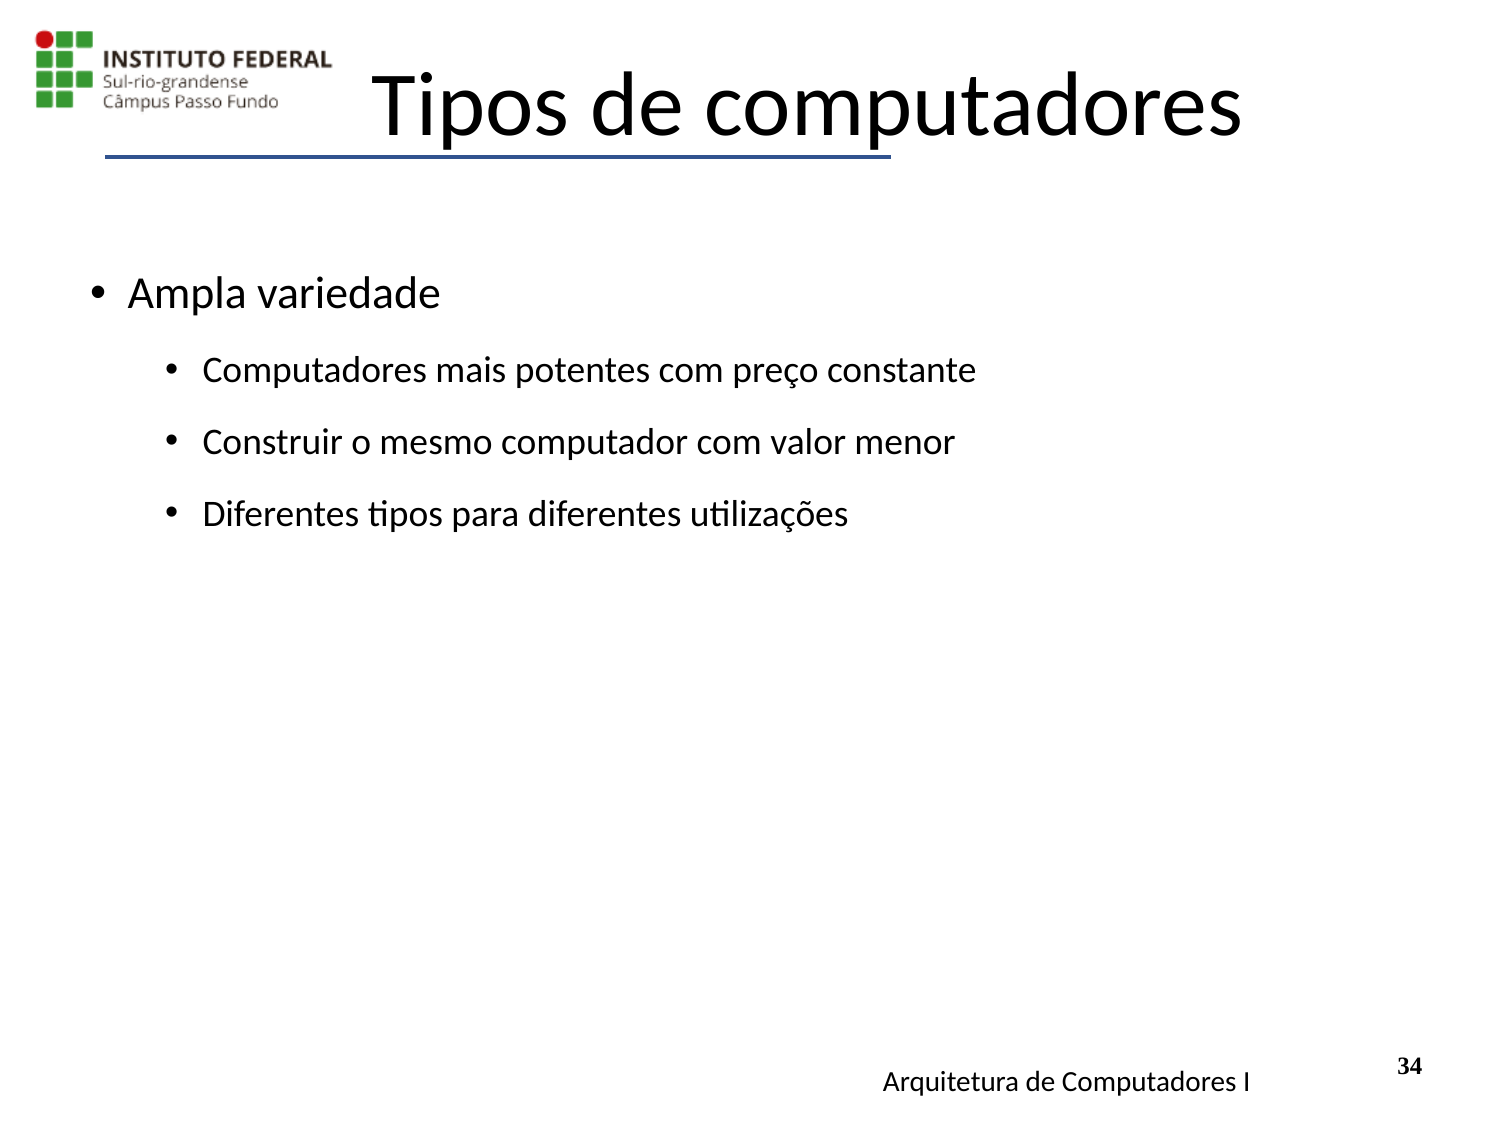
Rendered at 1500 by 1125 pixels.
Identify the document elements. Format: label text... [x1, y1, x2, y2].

text_box 34 [1049, 1012, 1438, 1088]
picture [21, 23, 340, 126]
text_box Arquitetura de Computadores I [733, 1054, 1400, 1125]
list Ampla variedade Computadores mais potentes com preço constante Construir o mesmo computador com valor menor Diferentes tipos para diferentes utilizações [75, 262, 1425, 1005]
title Tipos de computadores [133, 11, 1484, 200]
